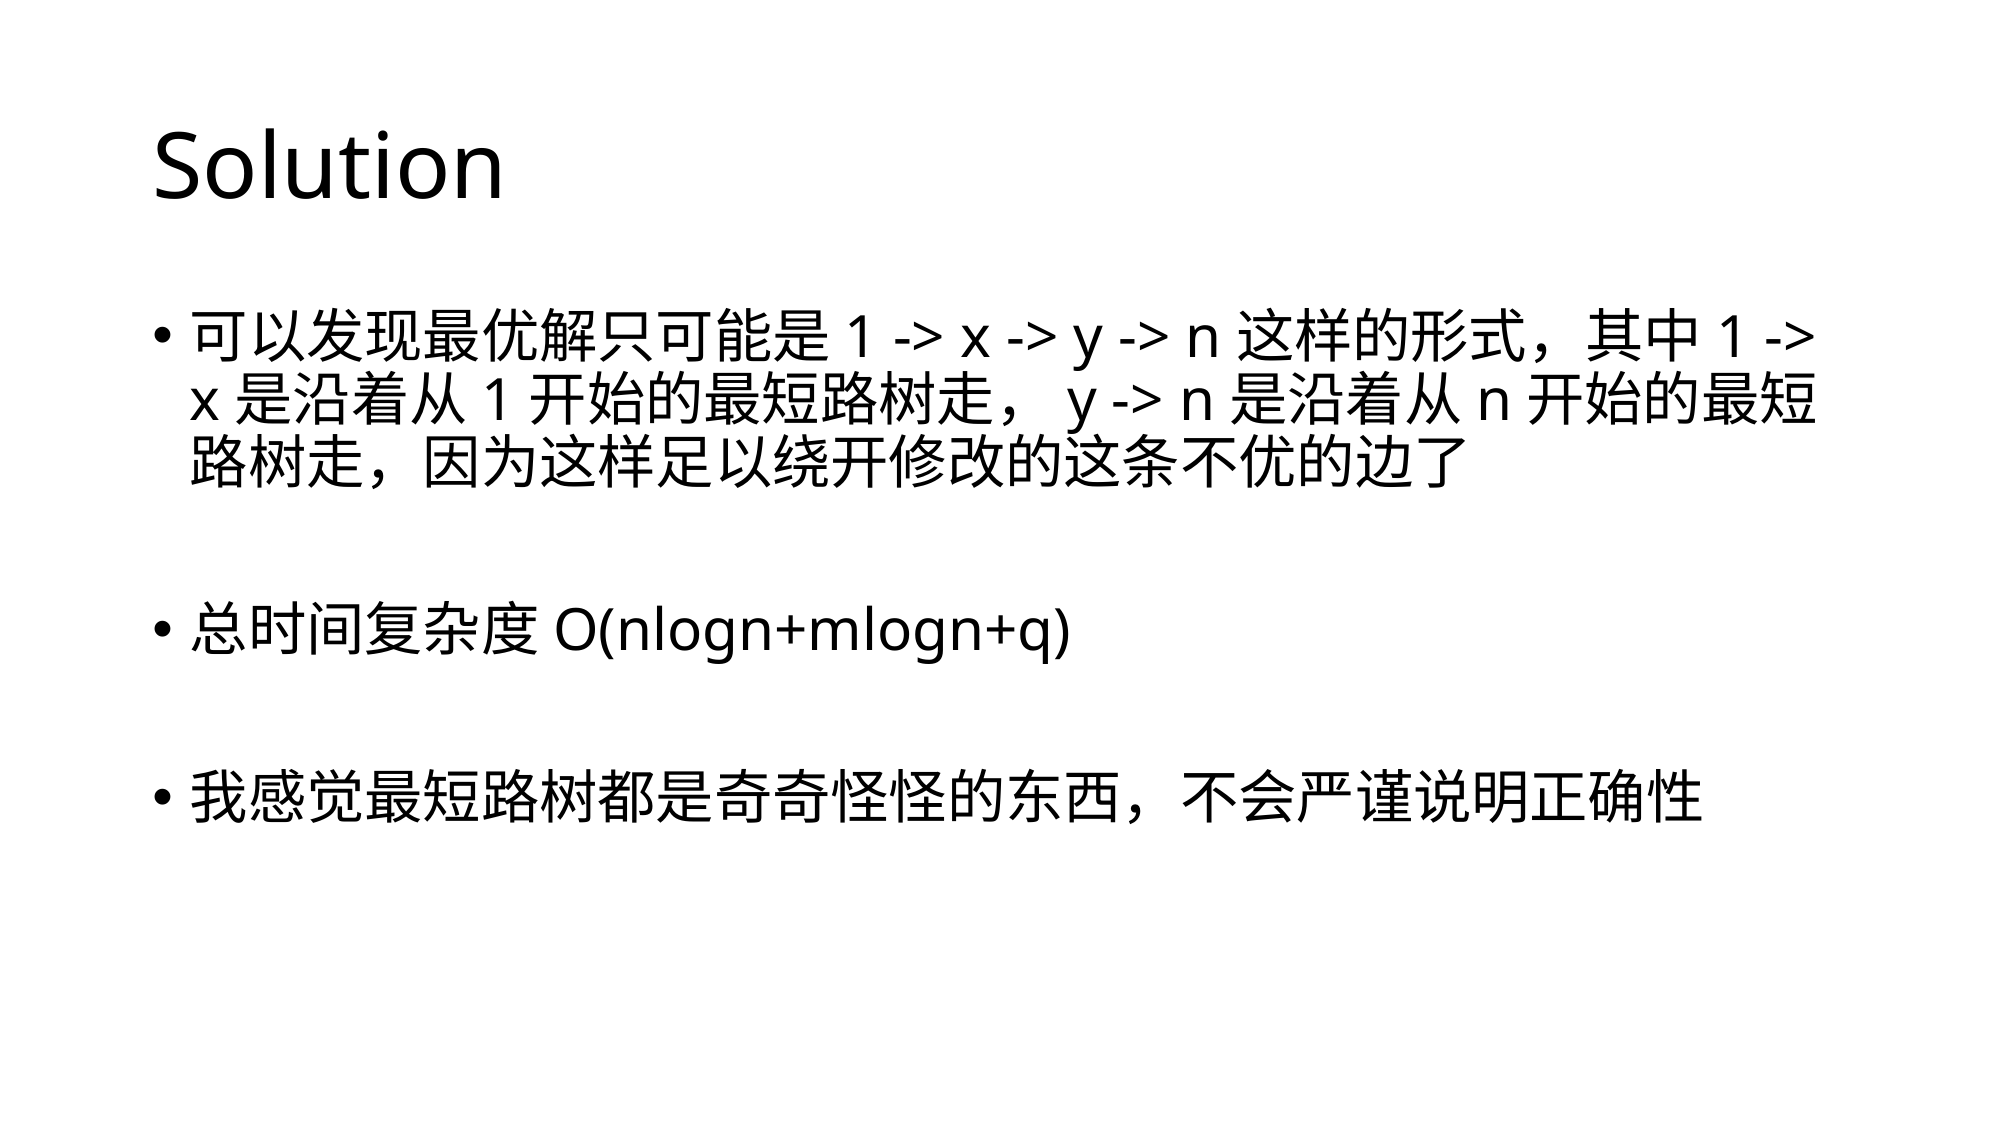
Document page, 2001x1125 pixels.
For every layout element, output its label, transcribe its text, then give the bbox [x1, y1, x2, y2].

title Solution [137, 59, 1863, 278]
list 可以发现最优解只可能是1 -> x -> y -> n这样的形式，其中1 -> x是沿着从1开始的最短路树走，y -> n是沿着从n开始的最短路树走，因为这样足以绕开修改的这条不优的边了 总时间复杂度O(nlogn+mlogn+q) 我感觉最短路树都是奇奇怪怪的东西，不会严谨说明正确性 [137, 299, 1863, 1014]
